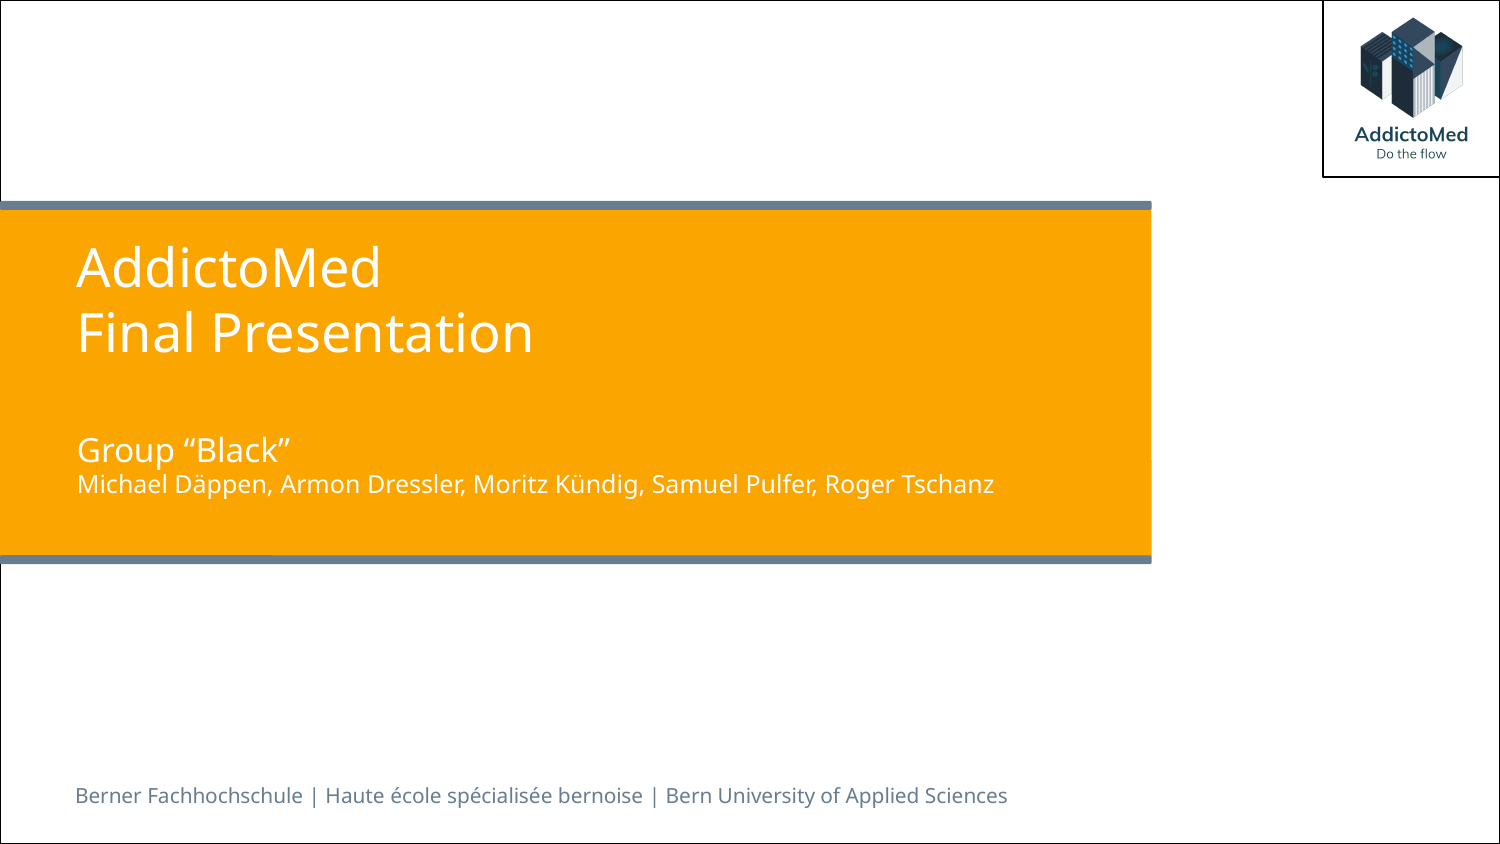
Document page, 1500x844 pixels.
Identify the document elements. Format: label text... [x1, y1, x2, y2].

picture [1324, 0, 1500, 176]
title AddictoMed Final Presentation Group “Black” Michael Däppen, Armon Dressler, Moritz Kündig, Samuel Pulfer, Roger Tschanz [76, 226, 1133, 380]
